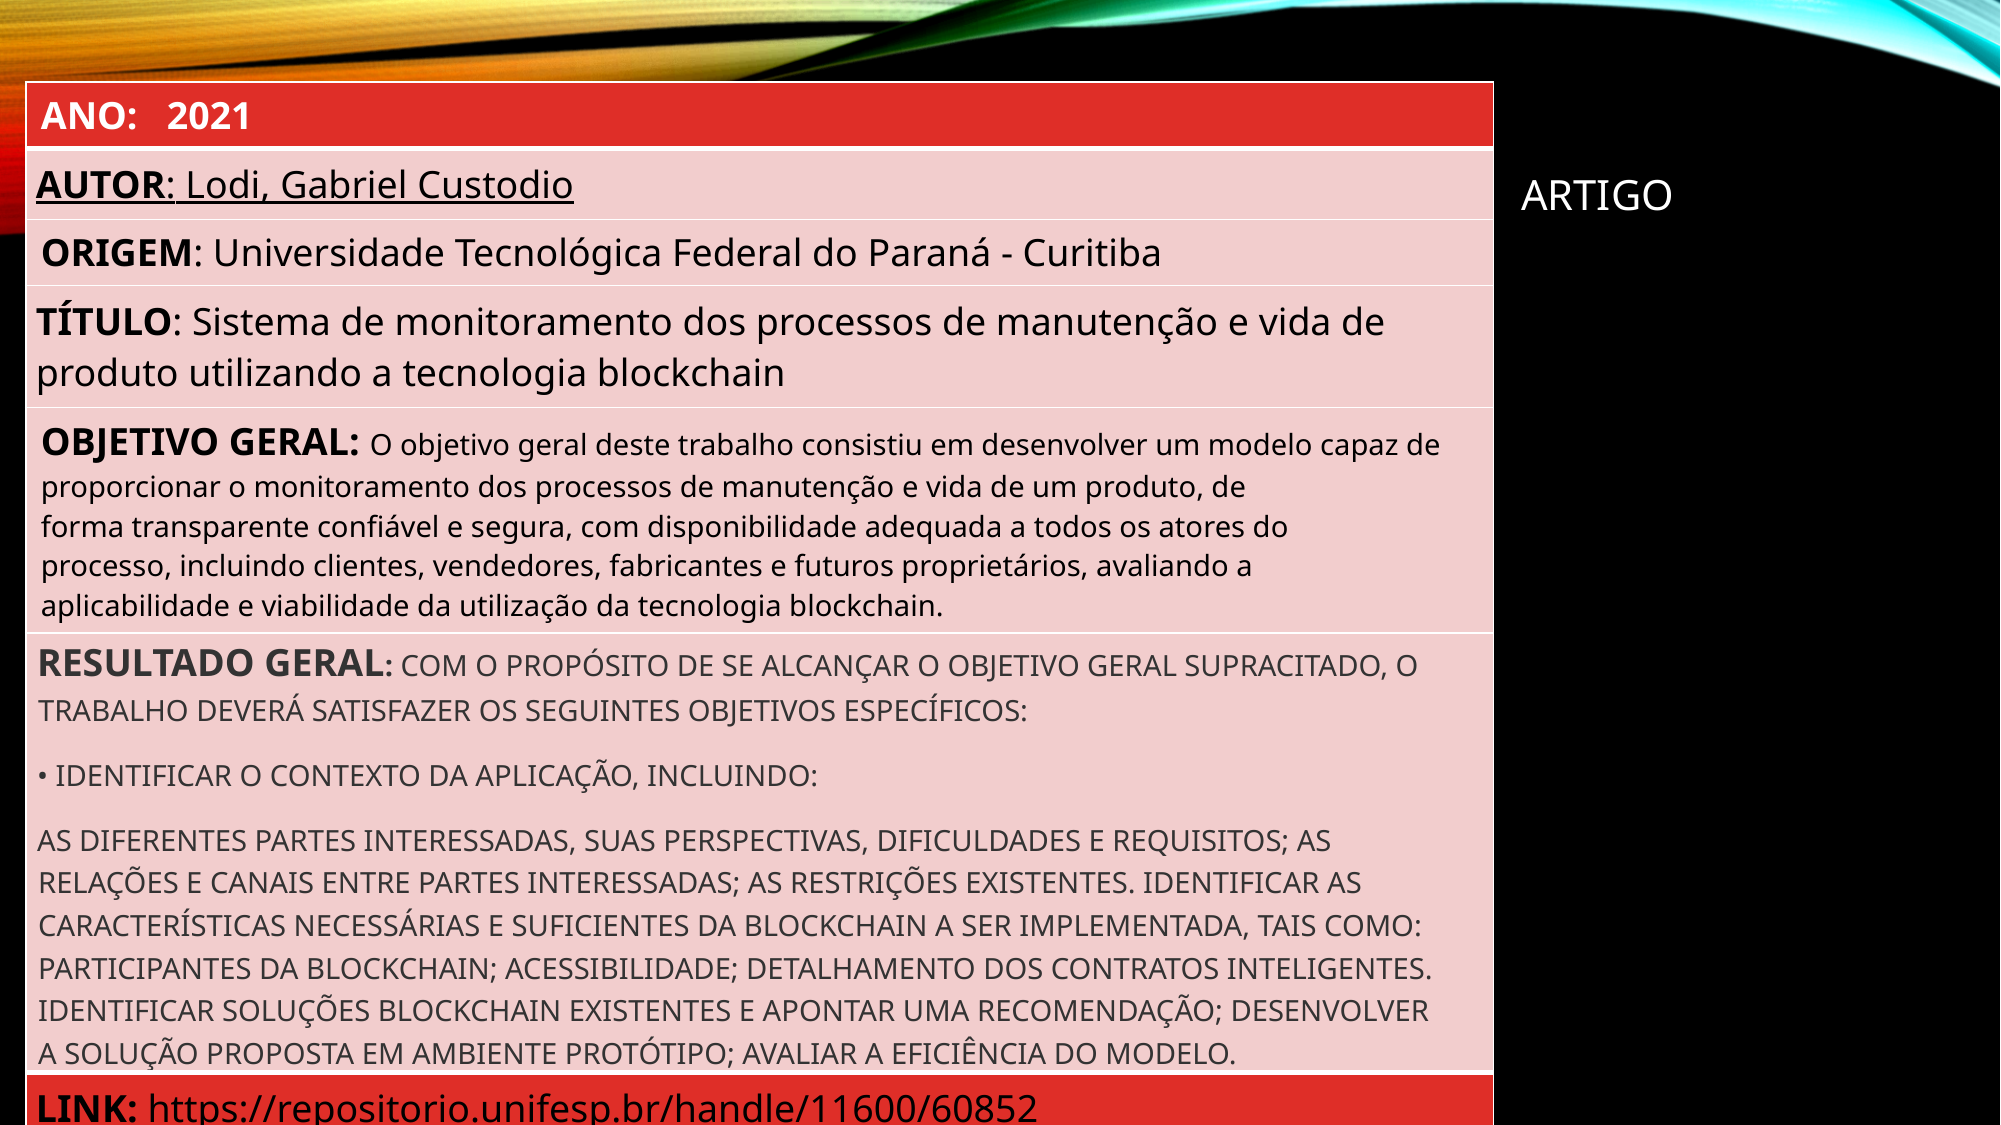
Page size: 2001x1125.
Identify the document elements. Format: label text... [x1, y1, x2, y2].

table_cell ORIGEM: Universidade Tecnológica Federal do Paraná - Curitiba [27, 220, 1493, 285]
table_cell AUTOR: Lodi, Gabriel Custodio [27, 151, 1493, 219]
table_cell OBJETIVO GERAL: O objetivo geral deste trabalho consistiu em desenvolver um modelo capaz de proporcionar o monitoramento dos processos de manutenção e vida de um produto, de forma transparente confiável e segura, com disponibilidade adequada a todos os atores do processo, incluindo clientes, vendedores, fabricantes e futuros proprietários, avaliando a aplicabilidade e viabilidade da utilização da tecnologia blockchain. [27, 408, 1493, 632]
table_cell TÍTULO: Sistema de monitoramento dos processos de manutenção e vida de produto utilizando a tecnologia blockchain [27, 286, 1493, 407]
picture [0, 0, 2000, 237]
title ARTIGO [1494, 82, 1690, 312]
table_header ANO: 2021 [27, 83, 1493, 146]
table_cell Resultado geral: Com o propósito de se alcançar o objetivo geral supracitado, o trabalho deverá satisfazer os seguintes objetivos específicos: • Identificar o contexto da aplicação, incluindo: As diferentes partes interessadas, suas perspectivas, dificuldades e requisitos; As relações e canais entre partes interessadas; As restrições existentes. Identificar as características necessárias e suficientes da blockchain a ser implementada, tais como: Participantes da blockchain; Acessibilidade; Detalhamento dos Contratos Inteligentes. Identificar soluções blockchain existentes e apontar uma recomendação; Desenvolver a solução proposta em ambiente protótipo; Avaliar a eficiência do modelo. [27, 634, 1493, 1070]
table_cell LINK: https://repositorio.unifesp.br/handle/11600/60852 [27, 1075, 1493, 1125]
